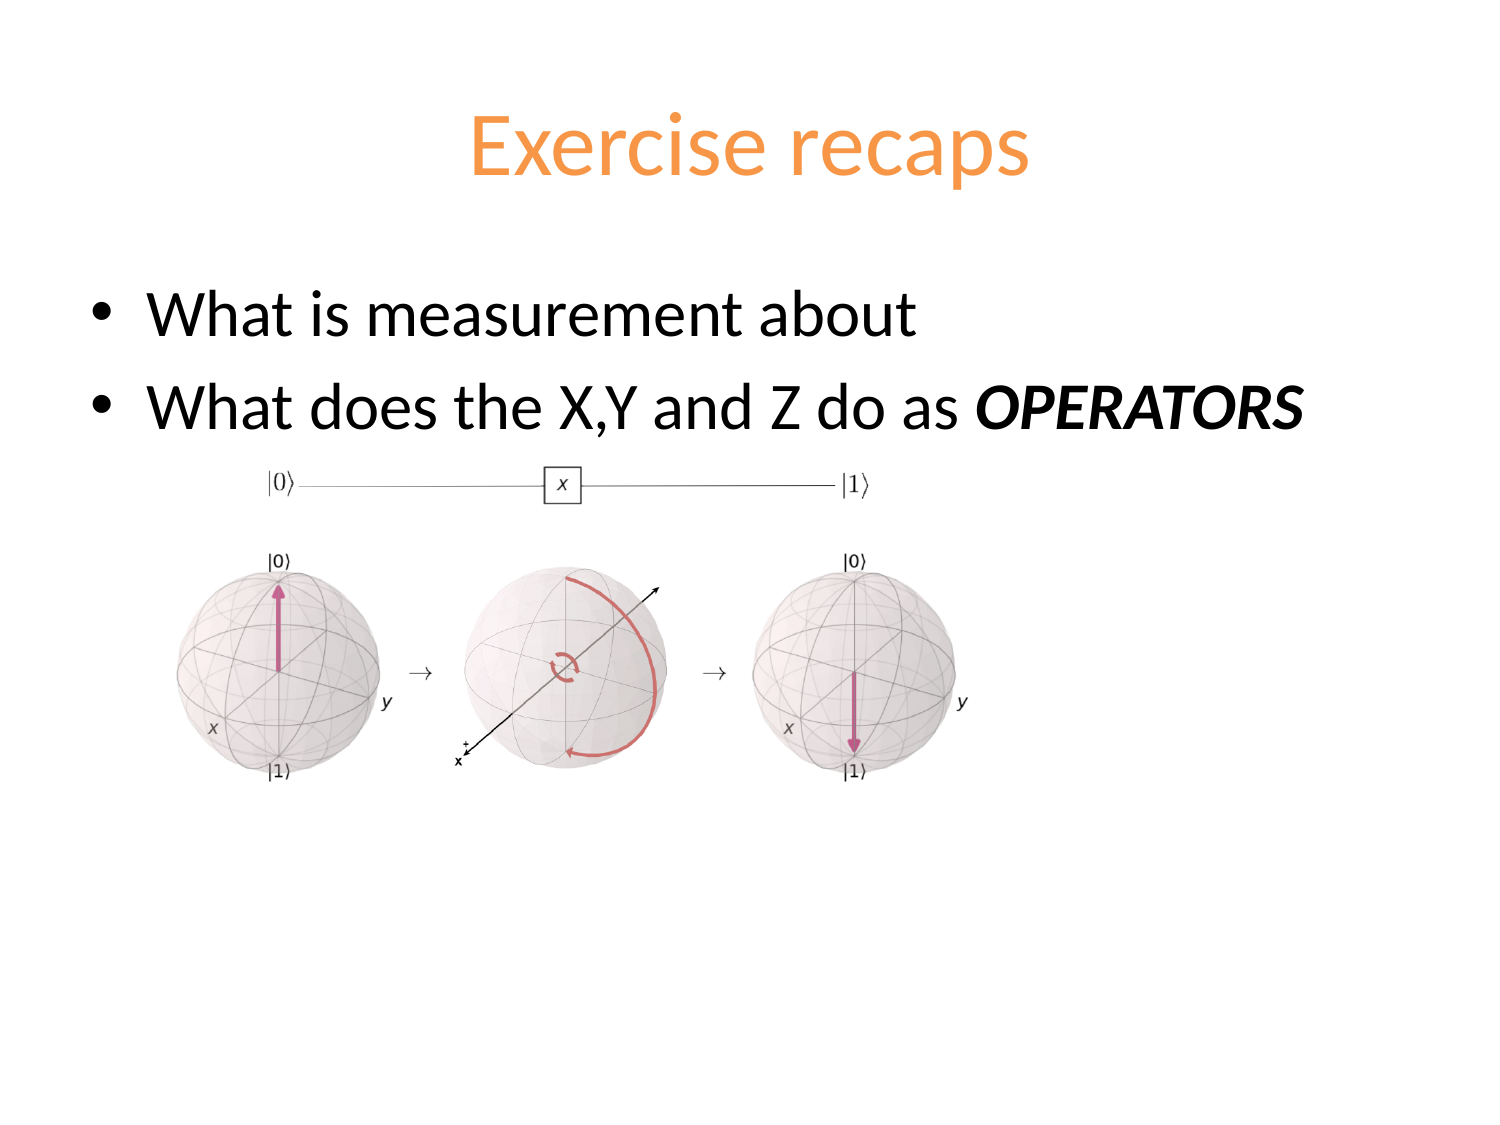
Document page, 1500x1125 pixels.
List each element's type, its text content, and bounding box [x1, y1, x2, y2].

picture [166, 455, 976, 799]
list What is measurement about What does the X,Y and Z do as OPERATORS [75, 262, 1425, 1005]
title Exercise recaps [75, 45, 1425, 233]
